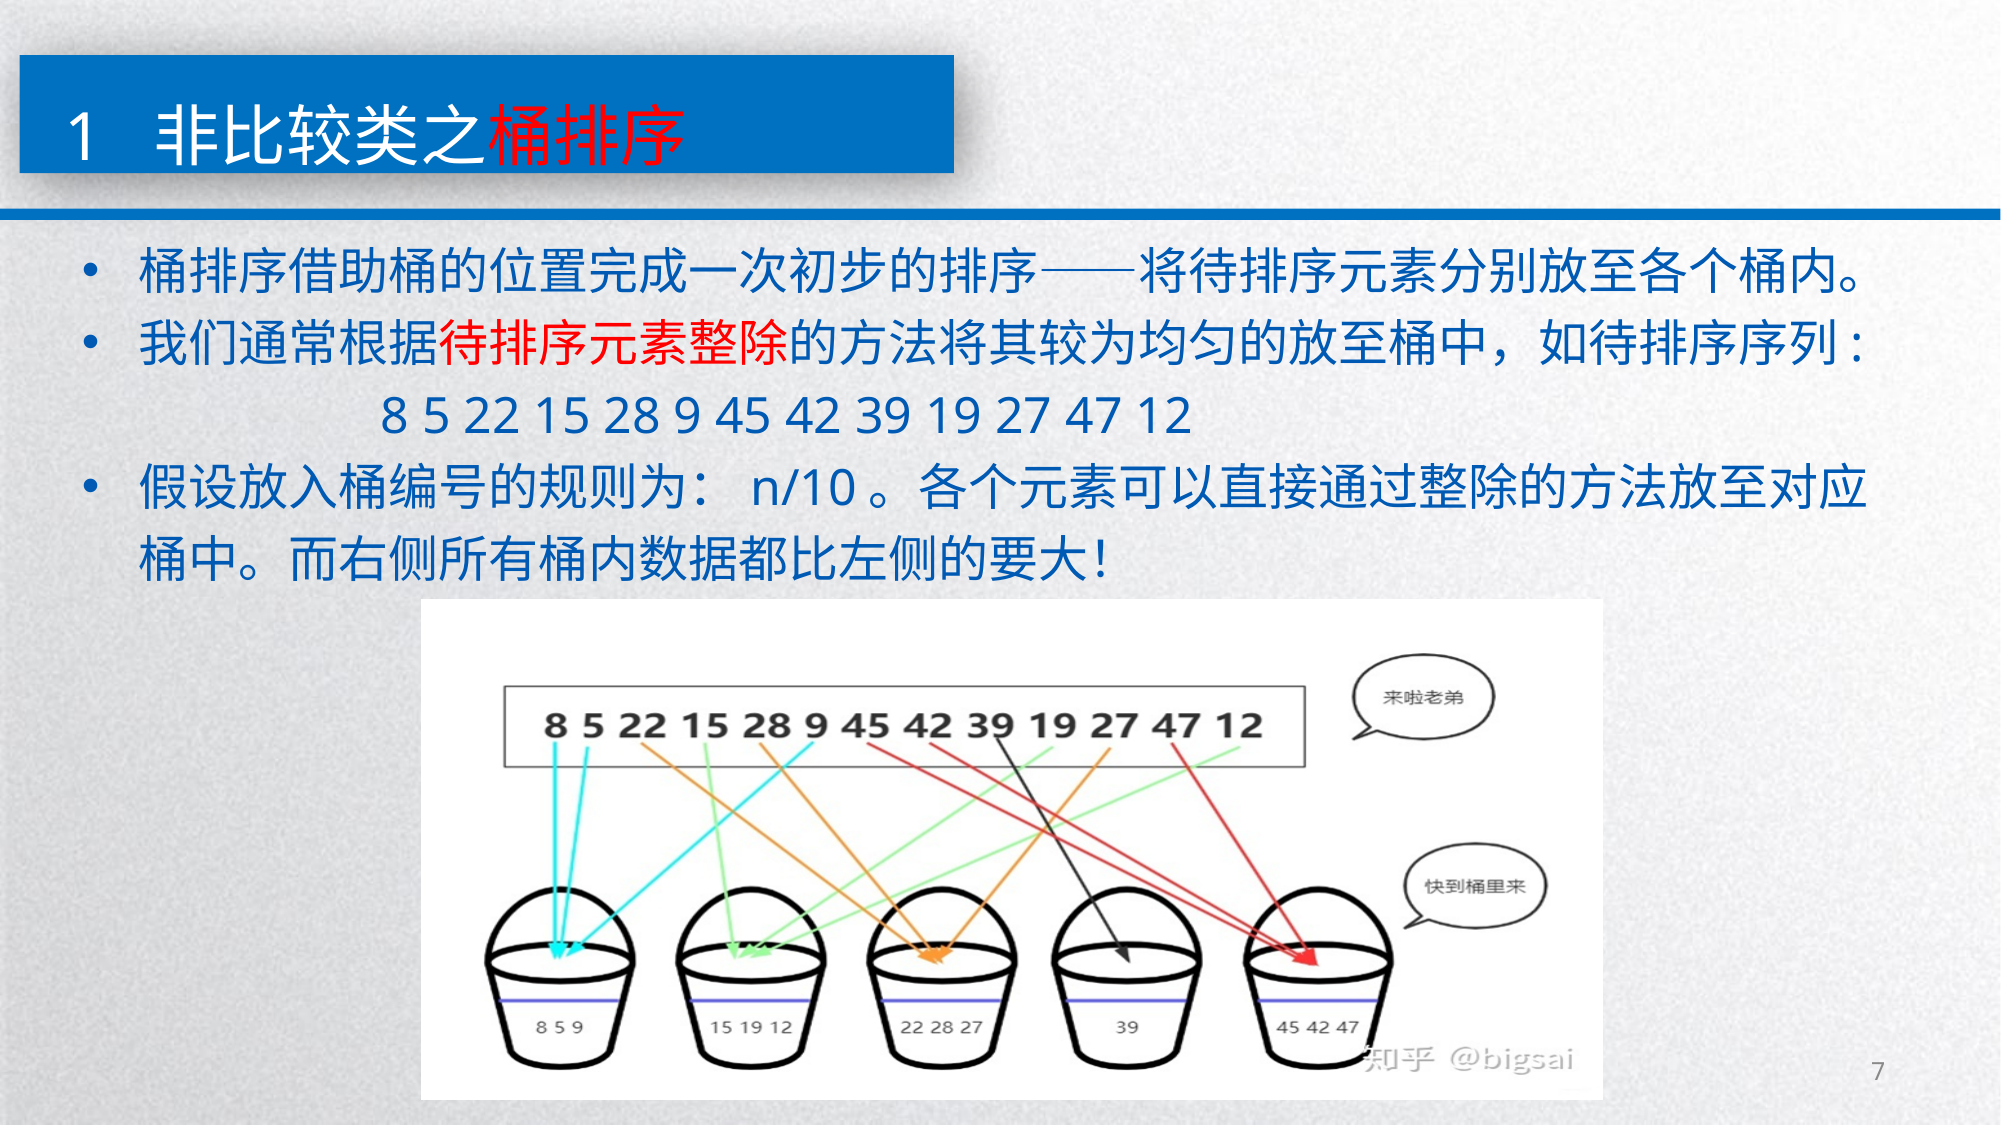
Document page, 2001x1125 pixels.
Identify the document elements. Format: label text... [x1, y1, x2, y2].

slide_number 7 [1606, 1042, 1901, 1103]
text_box 1 非比较类之桶排序 [49, 54, 977, 182]
picture [0, 220, 2001, 1125]
picture [0, 0, 2001, 208]
text_box 桶排序借助桶的位置完成一次初步的排序——将待排序元素分别放至各个桶内。 我们通常根据待排序元素整除的方法将其较为均匀的放至桶中，如待排序序列: 8 5 22 15 28 9 45 42 39 19 27 47 12 假设放入桶编号的规则为：n/10。各个元素可以直接通过整除的方法放至对应桶中。而右侧所有桶内数据都比左侧的要大！ [67, 219, 1922, 595]
